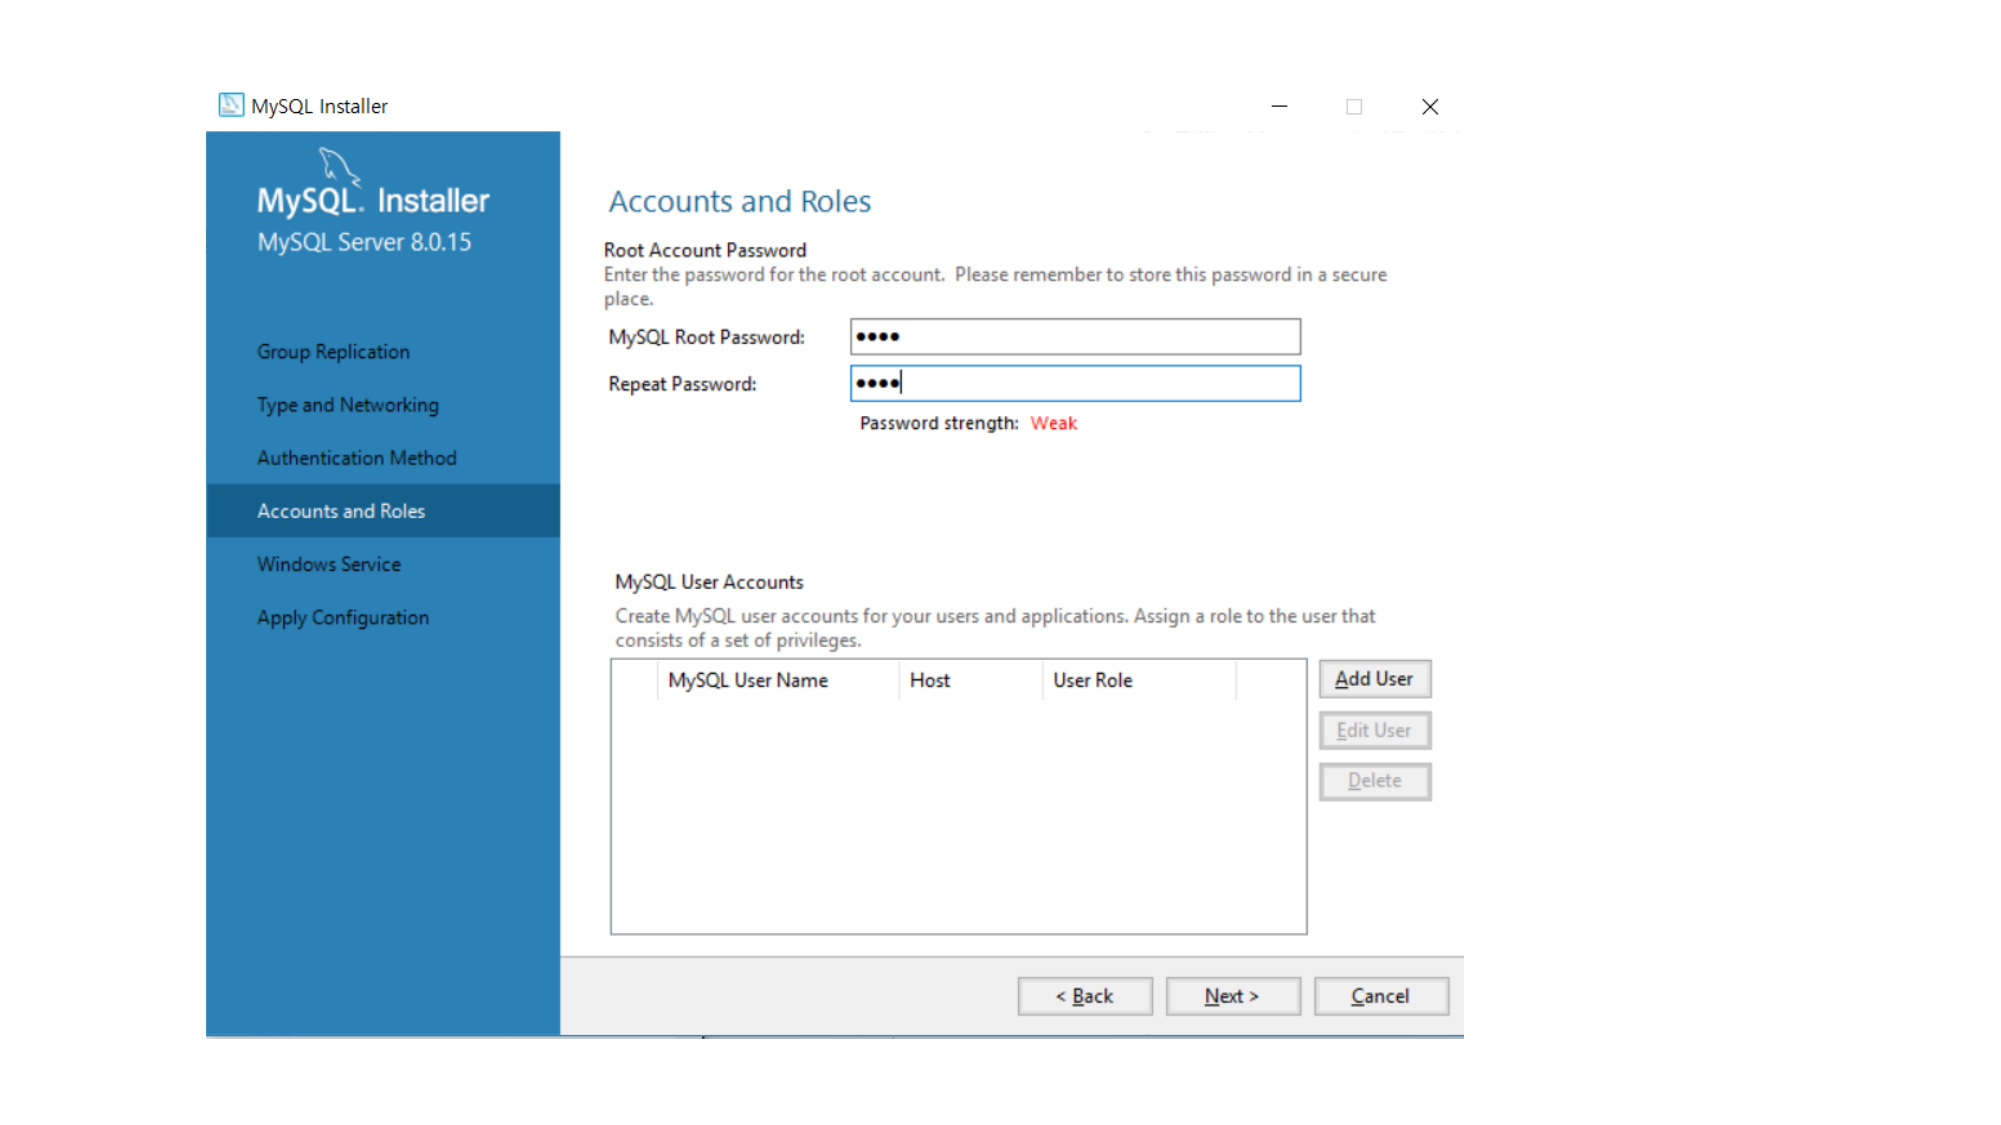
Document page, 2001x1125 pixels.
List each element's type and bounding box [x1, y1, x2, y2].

picture [206, 85, 1464, 1040]
